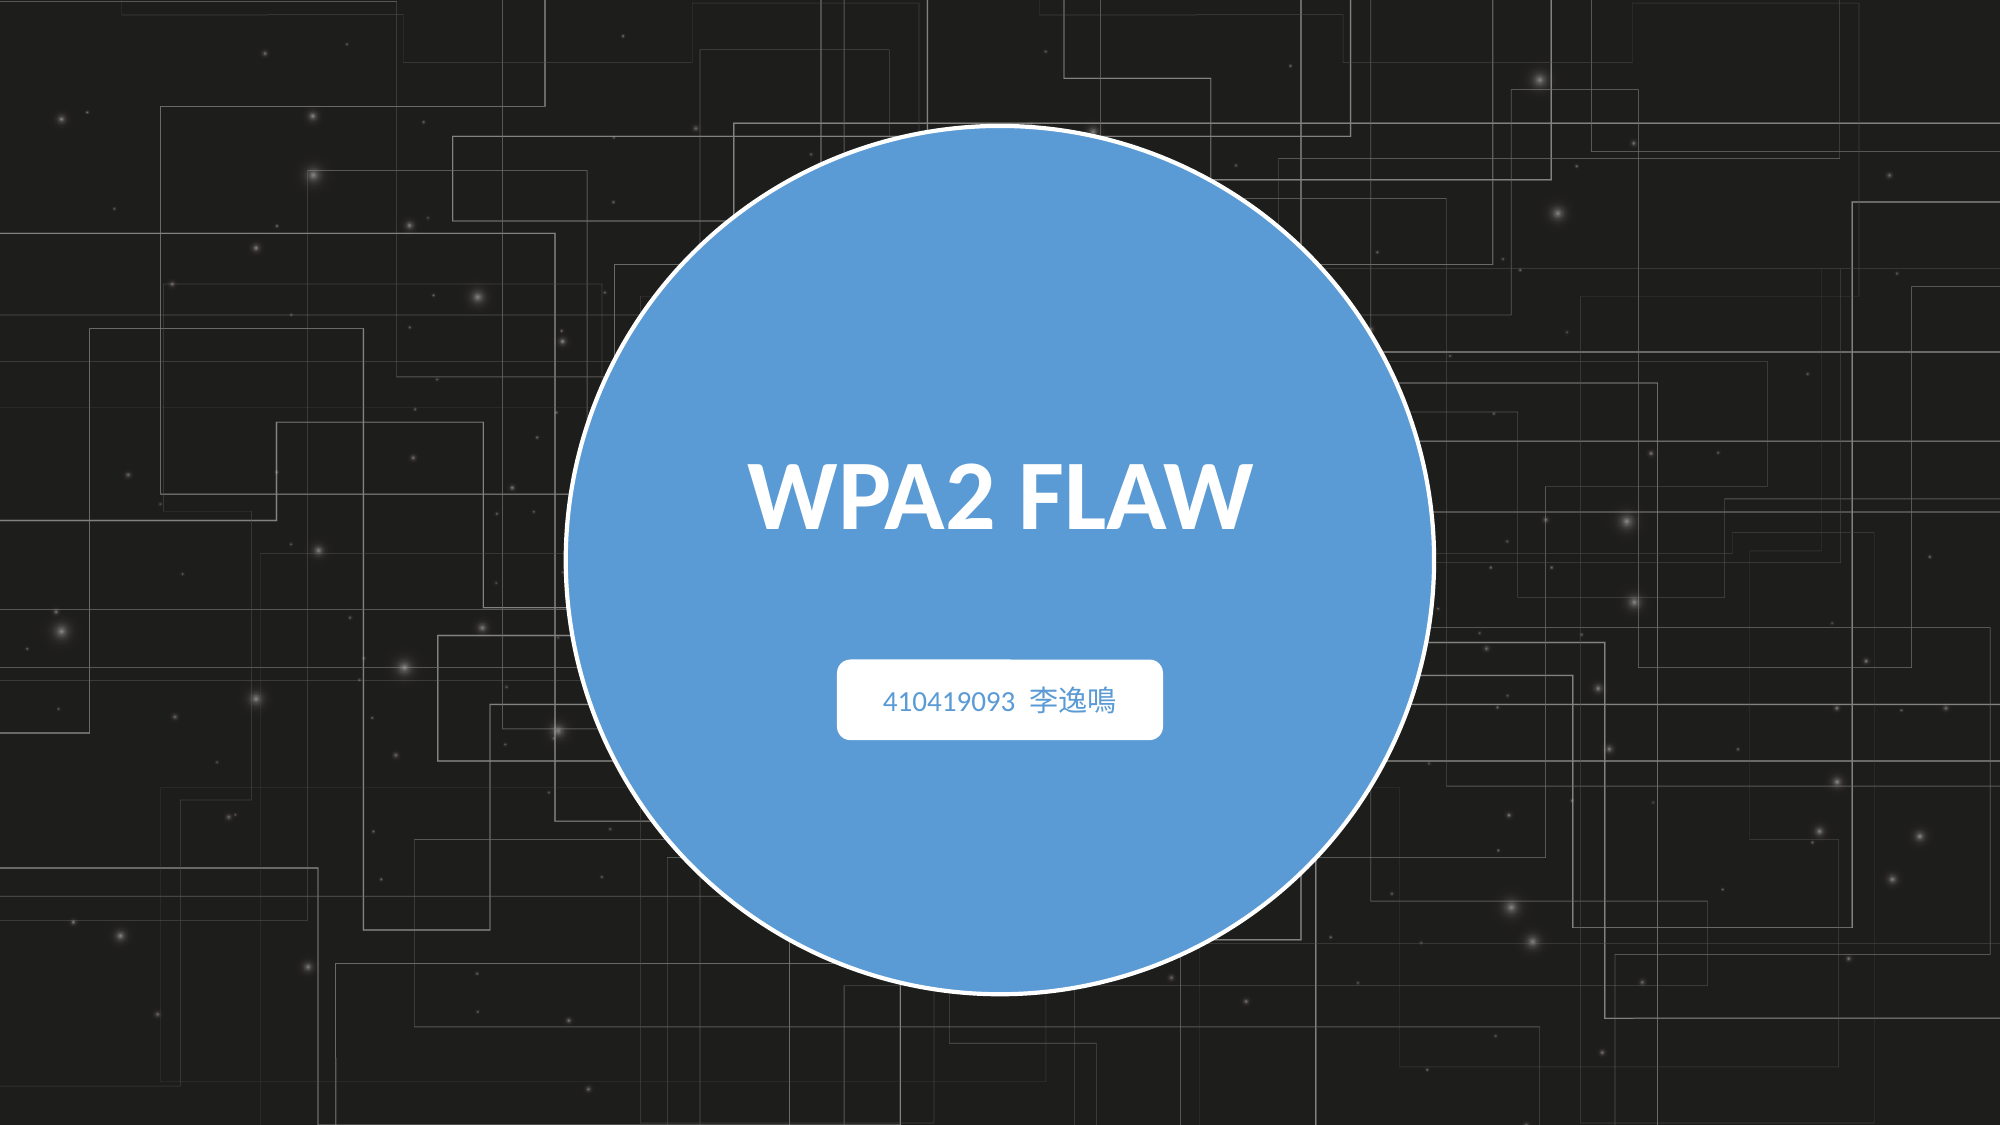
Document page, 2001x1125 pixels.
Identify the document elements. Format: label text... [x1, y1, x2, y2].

text_box 410419093 李逸鳴 [834, 657, 1166, 743]
picture [0, 0, 2000, 1125]
text_box WPA2 FLAW [600, 302, 1402, 558]
